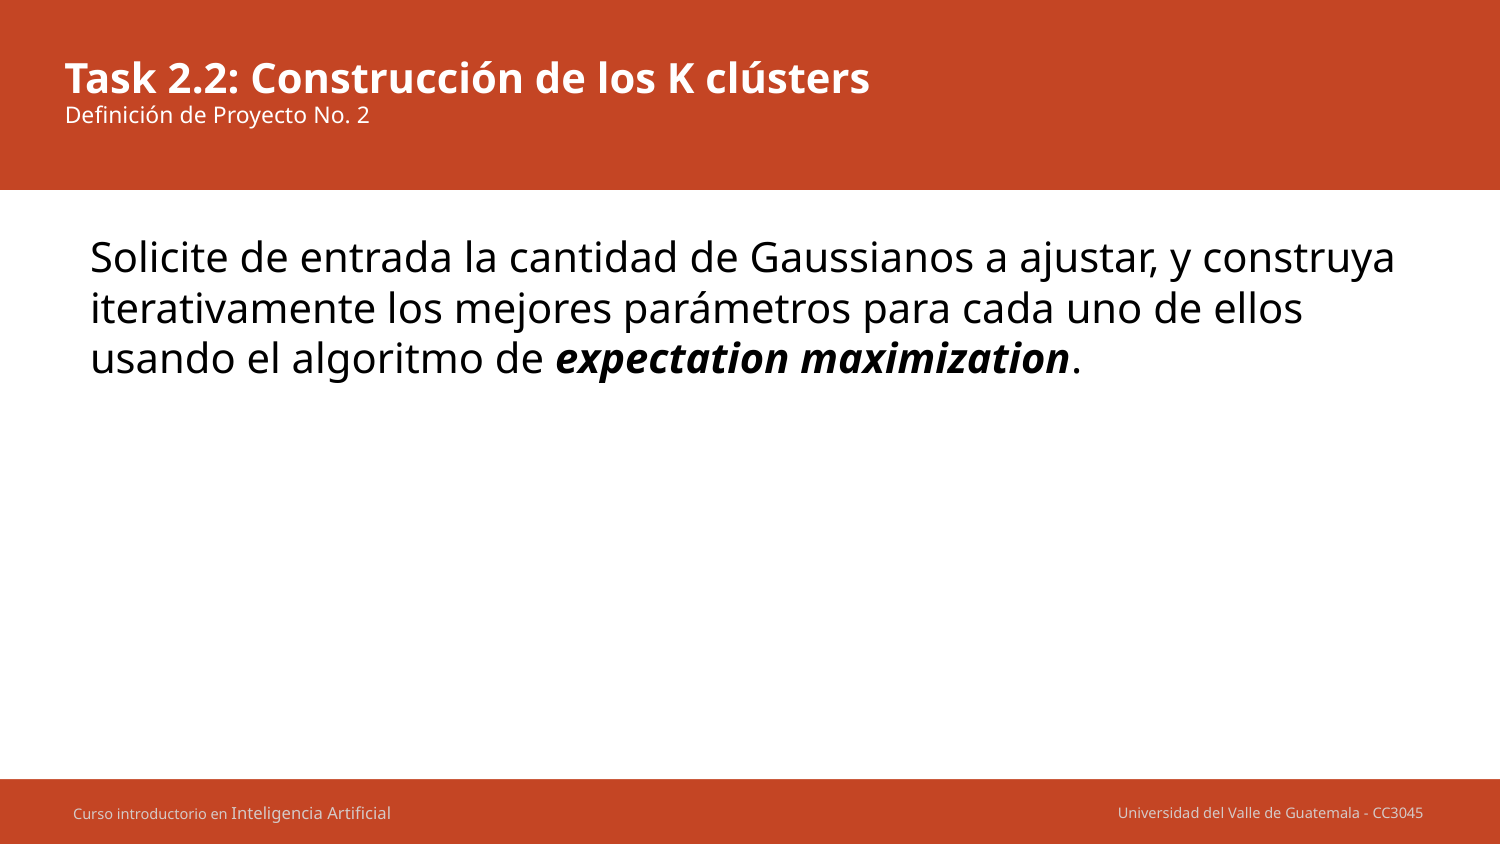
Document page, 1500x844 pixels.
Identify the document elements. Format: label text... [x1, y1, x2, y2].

title Task 2.2: Construcción de los K clústers [49, 47, 1266, 106]
list Solicite de entrada la cantidad de Gaussianos a ajustar, y construya iterativamente los mejores parámetros para cada uno de ellos usando el algoritmo de expectation maximization. [75, 216, 1425, 761]
subtitle Definición de Proyecto No. 2 [49, 88, 980, 141]
